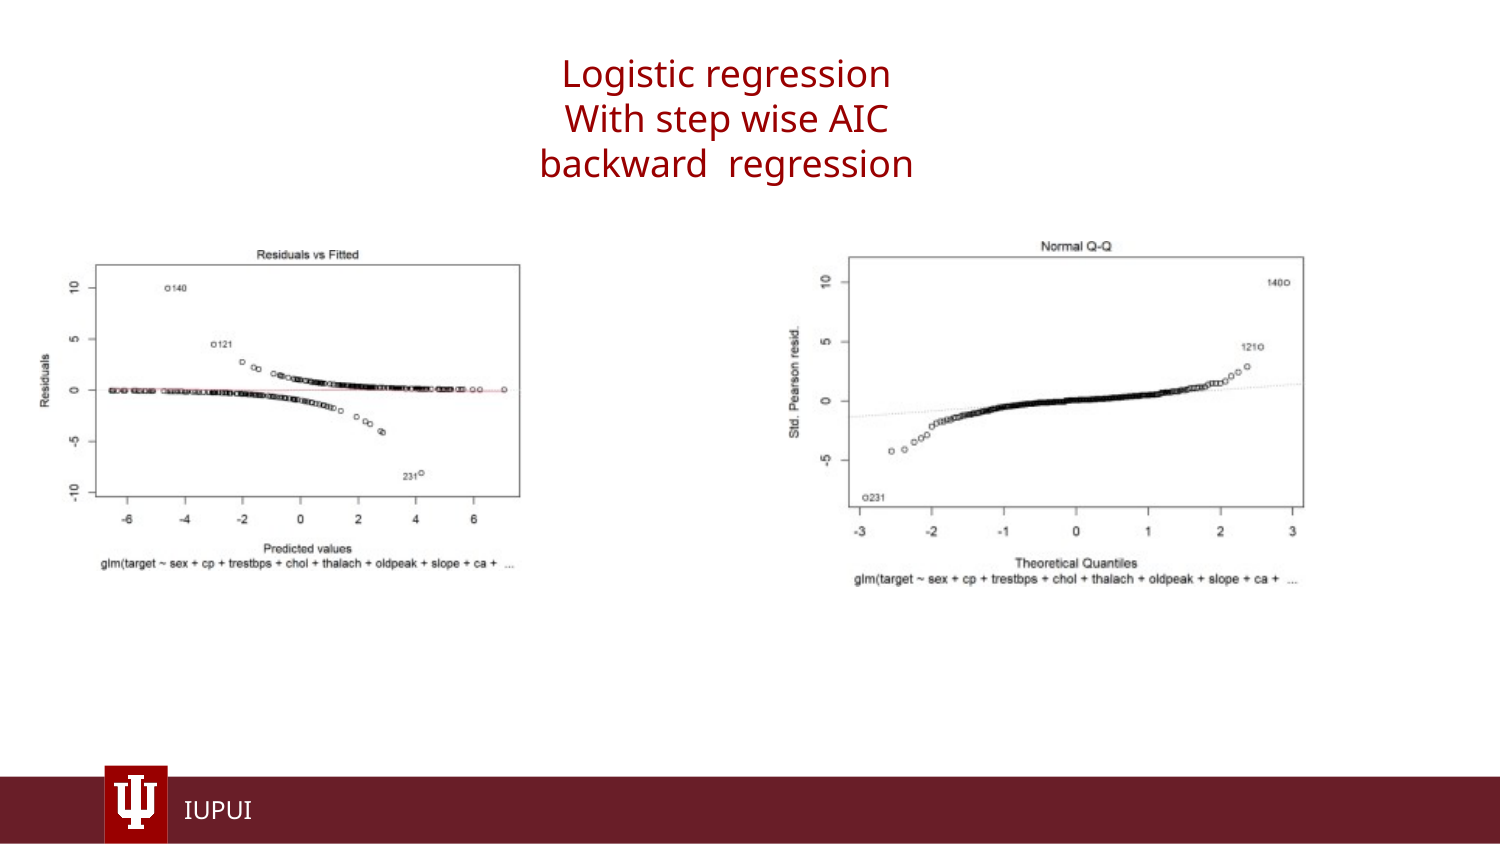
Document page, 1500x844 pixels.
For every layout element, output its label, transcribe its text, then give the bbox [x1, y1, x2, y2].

picture [39, 249, 522, 571]
picture [788, 241, 1306, 588]
text_box Logistic regression With step wise AIC backward regression [481, 47, 971, 185]
footer IUPUI [182, 794, 253, 844]
picture [114, 774, 157, 829]
